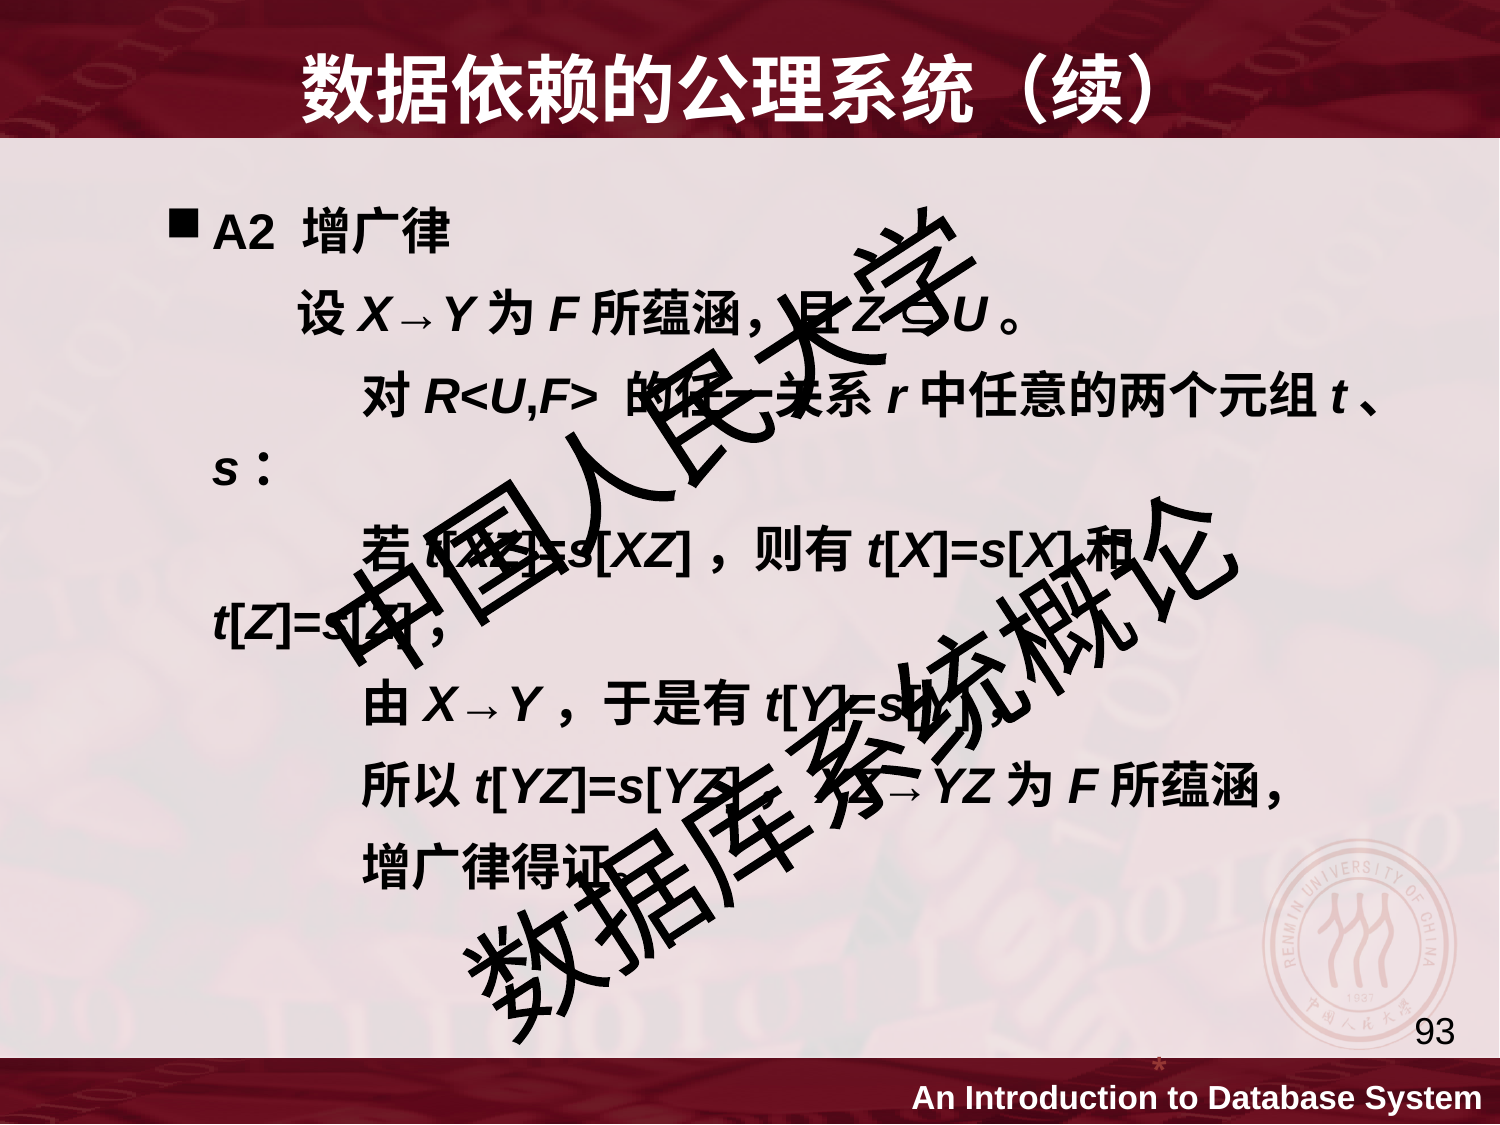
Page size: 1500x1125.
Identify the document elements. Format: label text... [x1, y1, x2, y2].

title 数据依赖的公理系统（续） [74, 0, 1426, 179]
text_box [88, 1039, 443, 1082]
list A2 增广律 设X→Y为F所蕴涵，且Z  U。 对R<U,F> 的任一关系r中任意的两个元组t、s： 若t[XZ]=s[XZ]，则有t[X]=s[X]和t[Z]=s[Z]； 由X→Y，于是有t[Y]=s[Y]， 所以t[YZ]=s[YZ]，XZ→YZ为F所蕴涵， 增广律得证。 [74, 179, 1426, 1017]
picture [0, 0, 1500, 1125]
text_box * [1136, 1042, 1430, 1093]
